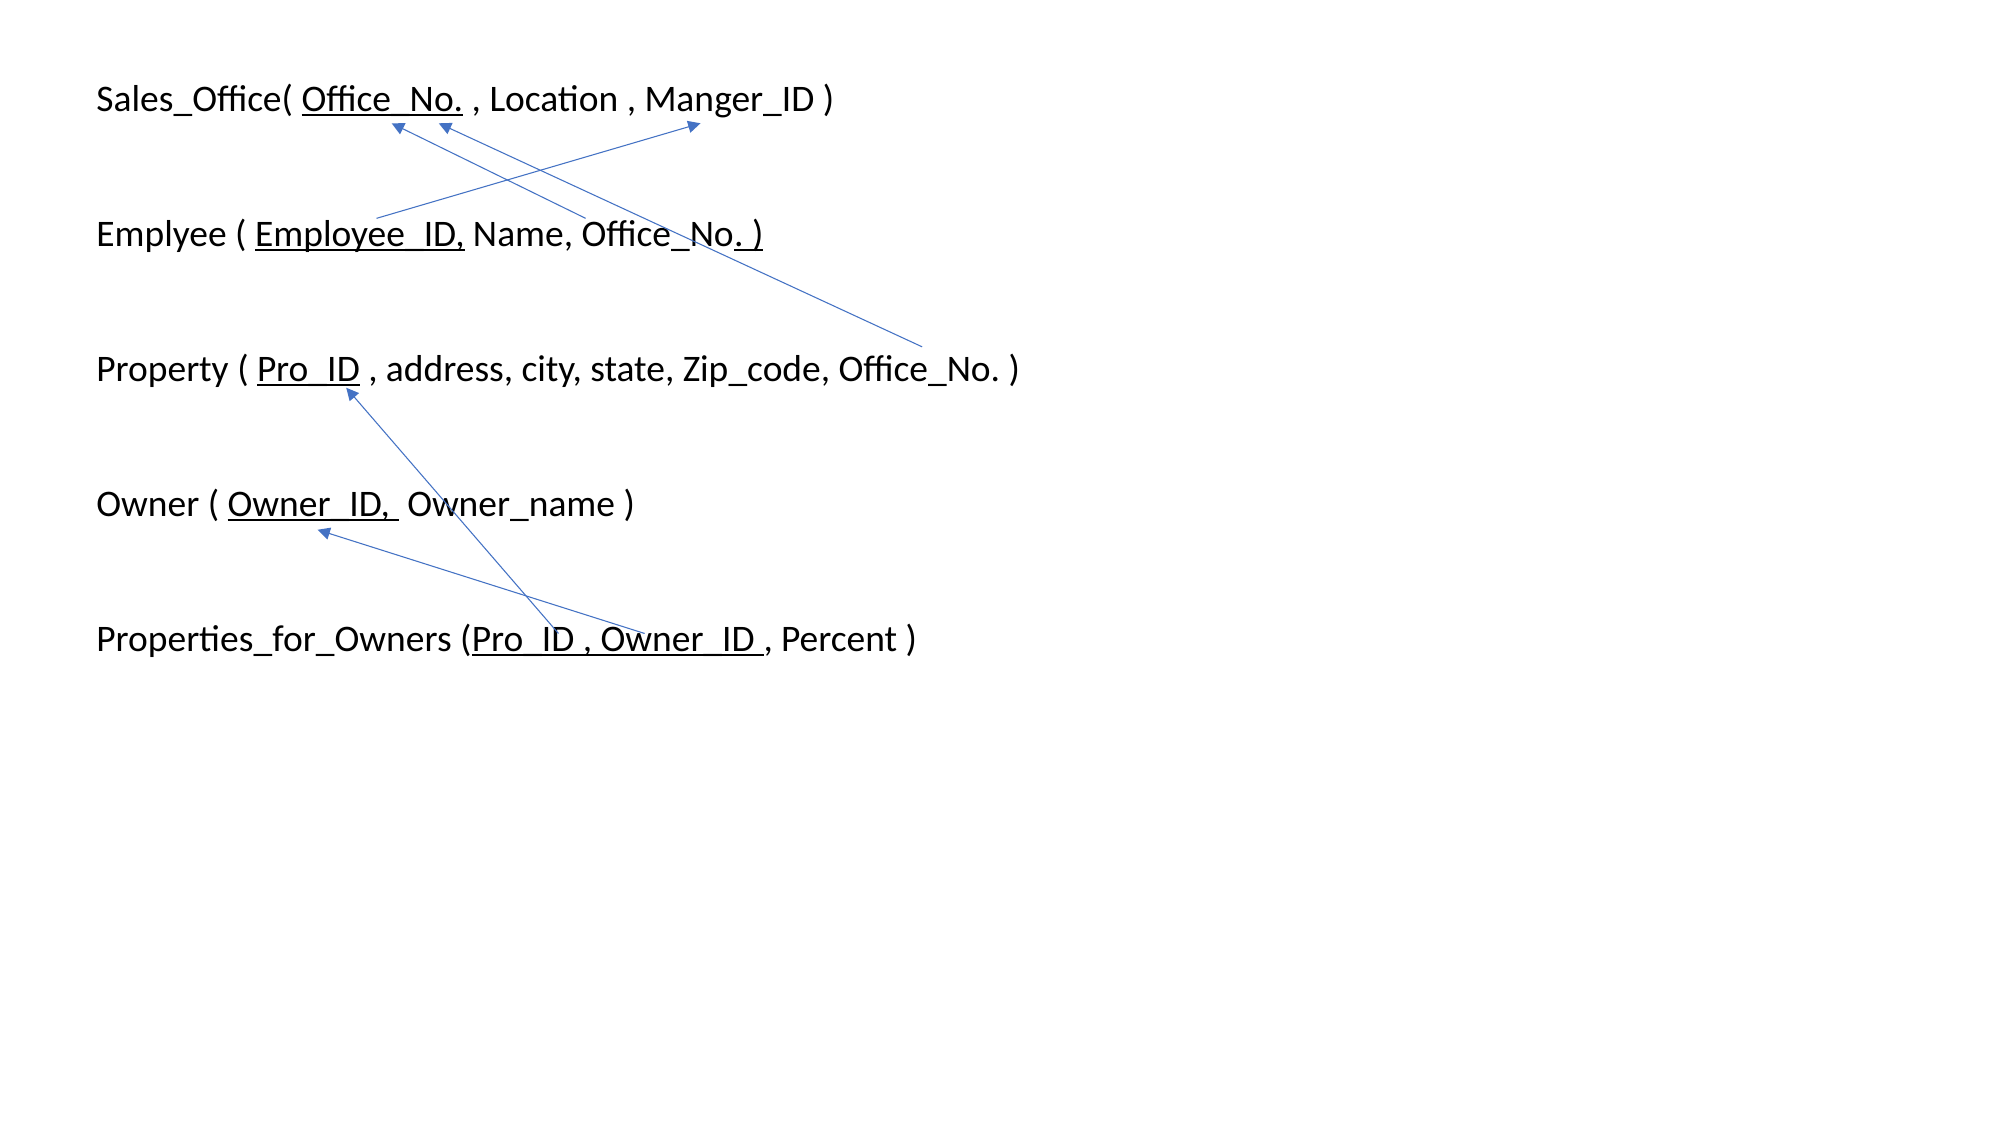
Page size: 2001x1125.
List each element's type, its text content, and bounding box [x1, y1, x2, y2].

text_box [346, 387, 559, 529]
text_box Sales_Office( Office_No. , Location , Manger_ID ) Emplyee ( Employee_ID, Name, Office_No. ) Property ( Pro_ID , address, city, state, Zip_code, Office_No. ) Owner ( Owner_ID, Owner_name ) Properties_for_Owners (Pro_ID , Owner_ID , Percent ) [81, 66, 1202, 757]
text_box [438, 123, 923, 347]
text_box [376, 123, 438, 219]
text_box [317, 529, 645, 634]
